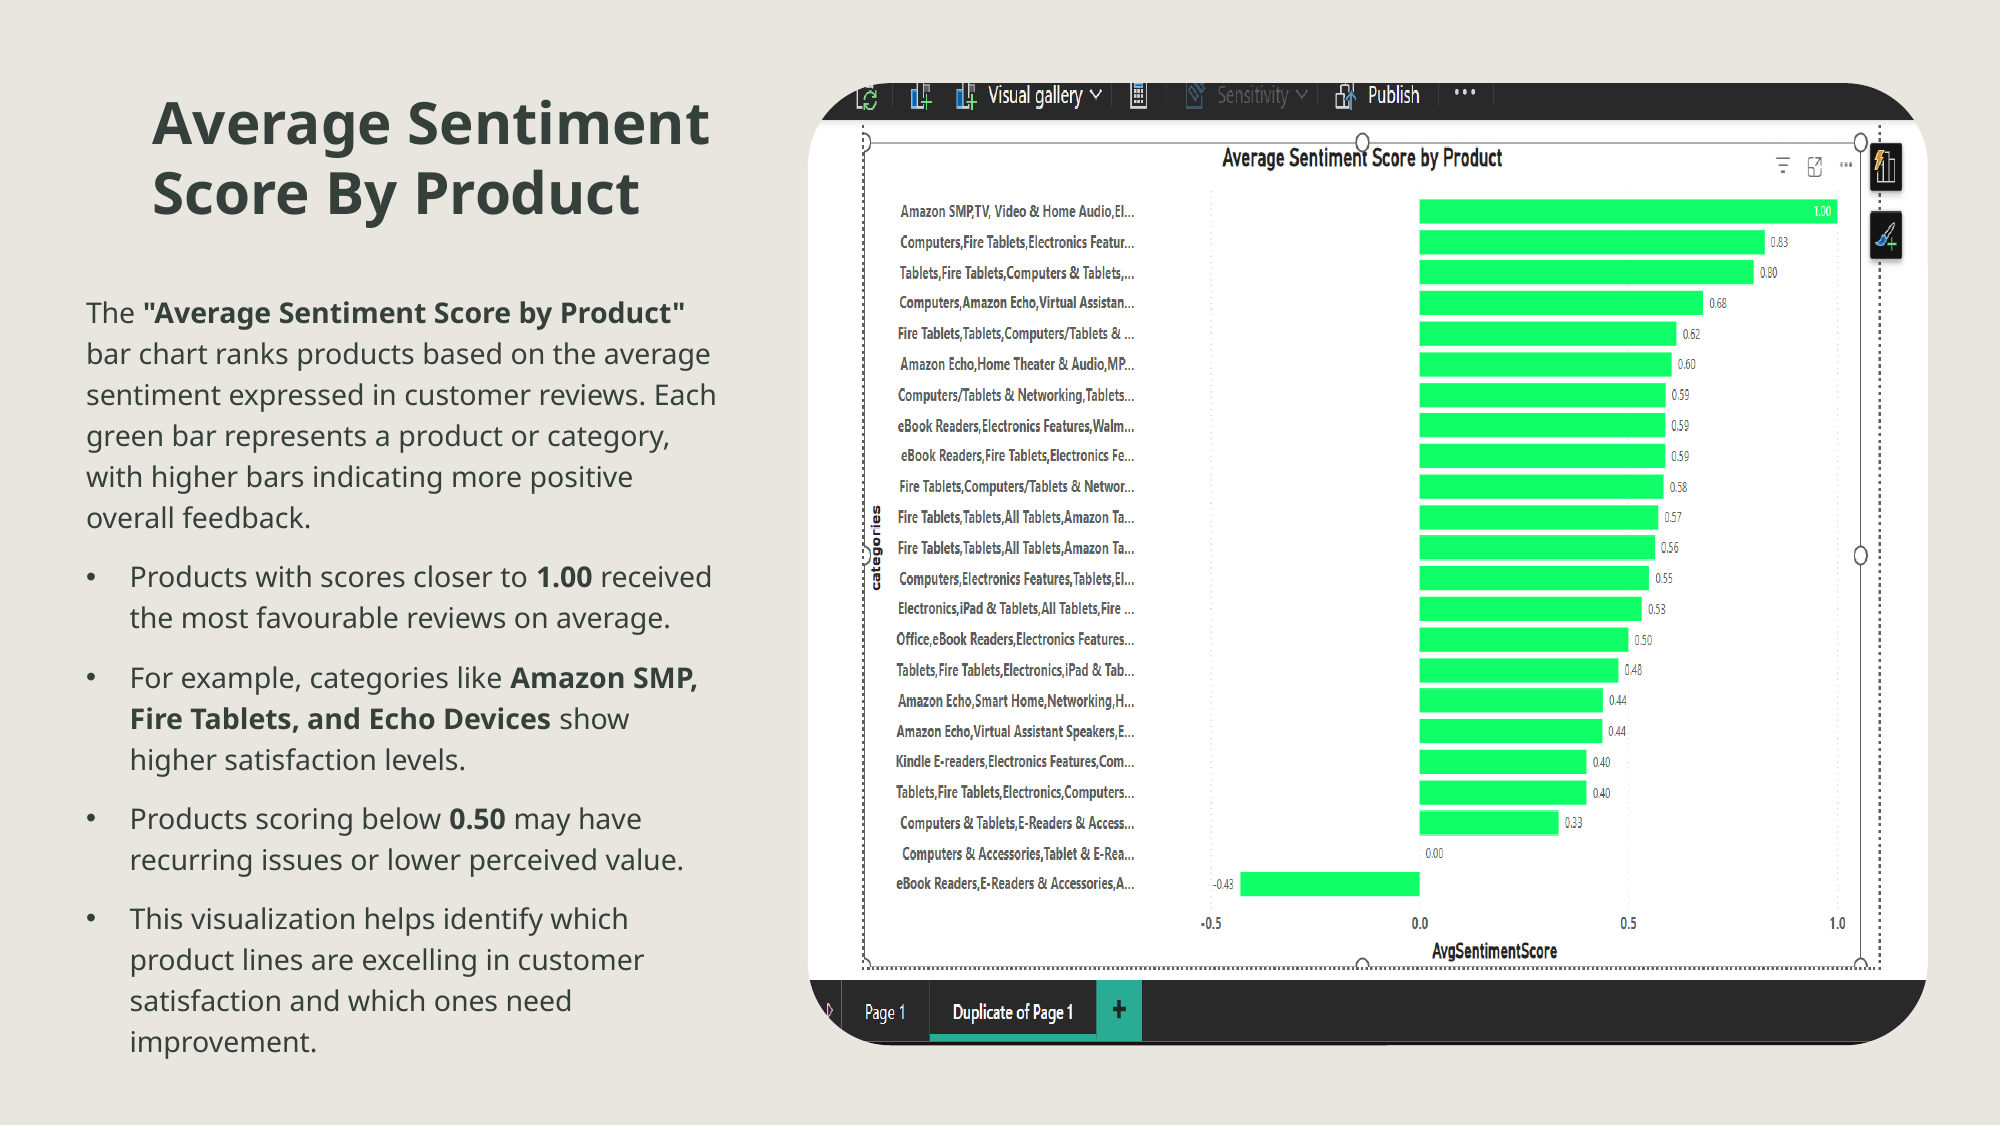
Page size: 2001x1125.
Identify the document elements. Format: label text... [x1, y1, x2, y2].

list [807, 82, 1929, 1046]
list The "Average Sentiment Score by Product" bar chart ranks products based on the average sentiment expressed in customer reviews. Each green bar represents a product or category, with higher bars indicating more positive overall feedback. Products with scores closer to 1.00 received the most favourable reviews on average. For example, categories like Amazon SMP, Fire Tablets, and Echo Devices show higher satisfaction levels. Products scoring below 0.50 may have recurring issues or lower perceived value. This visualization helps identify which product lines are excelling in customer satisfaction and which ones need improvement. [71, 280, 735, 1068]
title Average Sentiment Score By Product [137, 79, 735, 250]
